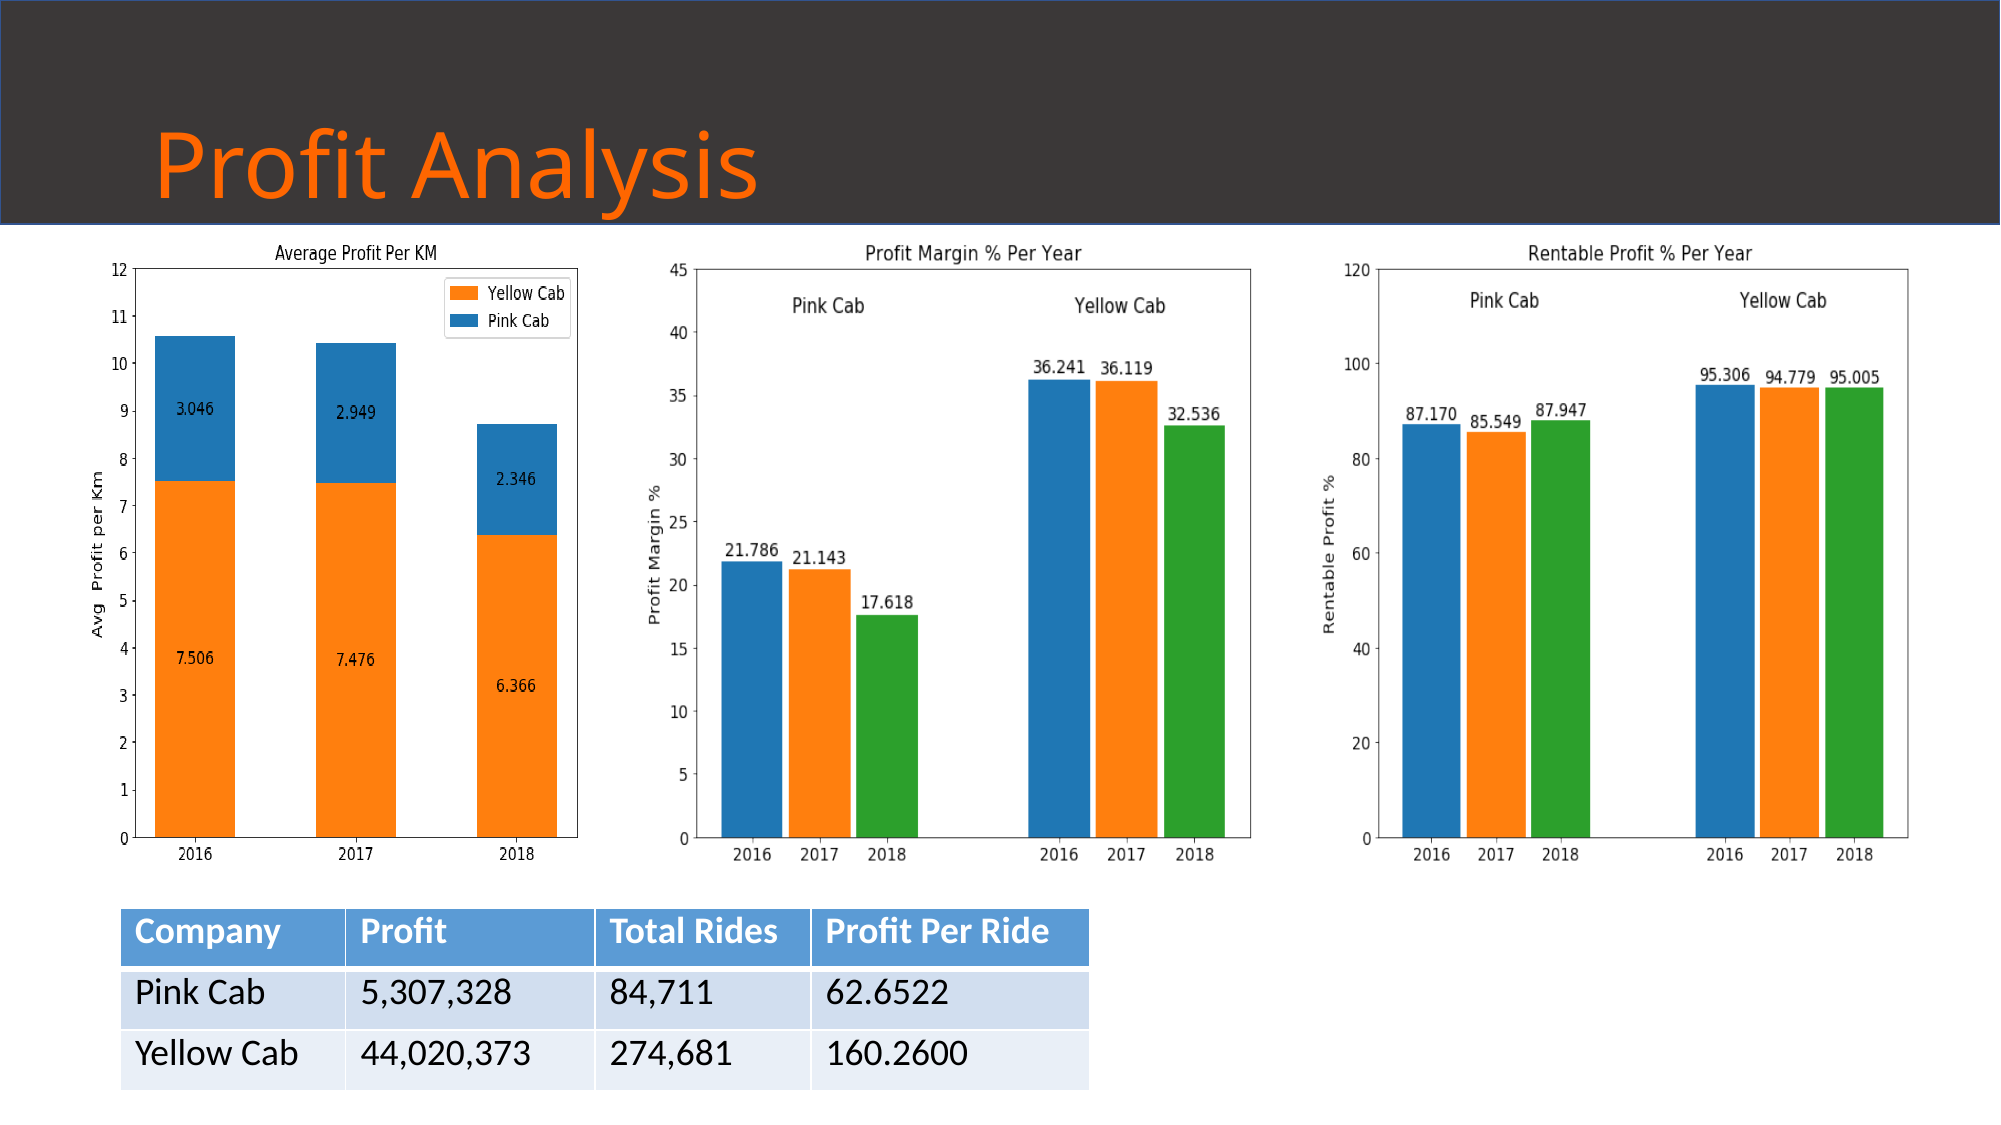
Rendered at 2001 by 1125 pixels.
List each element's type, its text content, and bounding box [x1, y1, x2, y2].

table_cell 274,681 [596, 1031, 810, 1090]
table_cell 84,711 [596, 972, 810, 1029]
table_cell 160.2600 [812, 1031, 1089, 1090]
table_cell 62.6522 [812, 972, 1089, 1029]
table_header Total Rides [596, 909, 810, 966]
table_header Profit Per Ride [812, 909, 1089, 966]
title Profit Analysis [137, 59, 1863, 278]
table_header Profit [346, 909, 594, 966]
picture [1316, 236, 1915, 874]
picture [641, 236, 1258, 874]
text_box [0, 0, 2000, 225]
picture [85, 236, 583, 874]
table_cell 44,020,373 [346, 1031, 594, 1090]
table_cell 5,307,328 [346, 972, 594, 1029]
table_header Company [121, 909, 345, 966]
table_cell Yellow Cab [121, 1031, 345, 1090]
table_cell Pink Cab [121, 972, 345, 1029]
